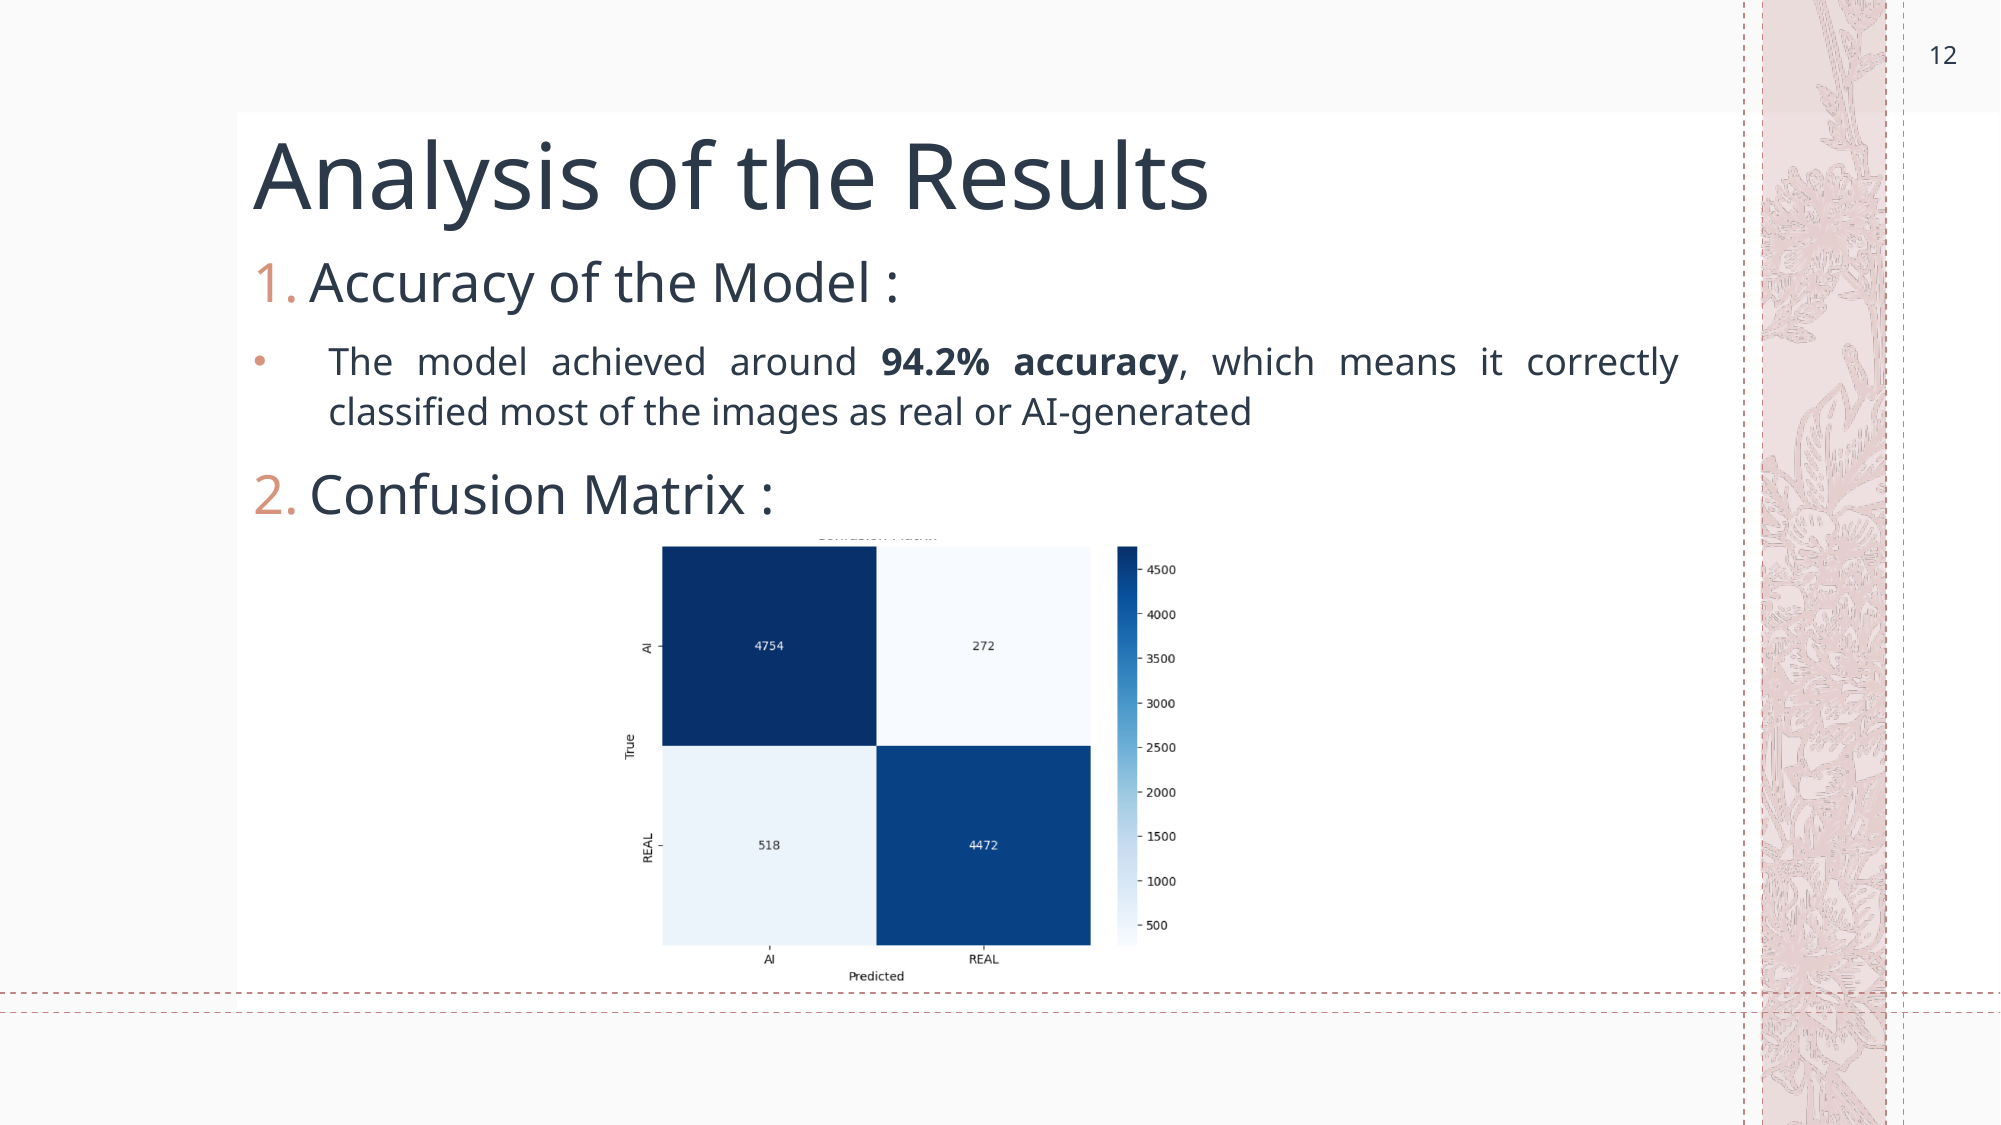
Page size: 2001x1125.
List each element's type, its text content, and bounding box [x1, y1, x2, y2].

title Analysis of the Results [238, 71, 1720, 289]
list Accuracy of the Model : The model achieved around 94.2% accuracy, which means it correctly classified most of the images as real or AI-generated Confusion Matrix : [238, 233, 1695, 547]
slide_number 12 [1886, 0, 2000, 113]
picture [612, 539, 1217, 990]
picture [1760, 0, 1886, 1125]
